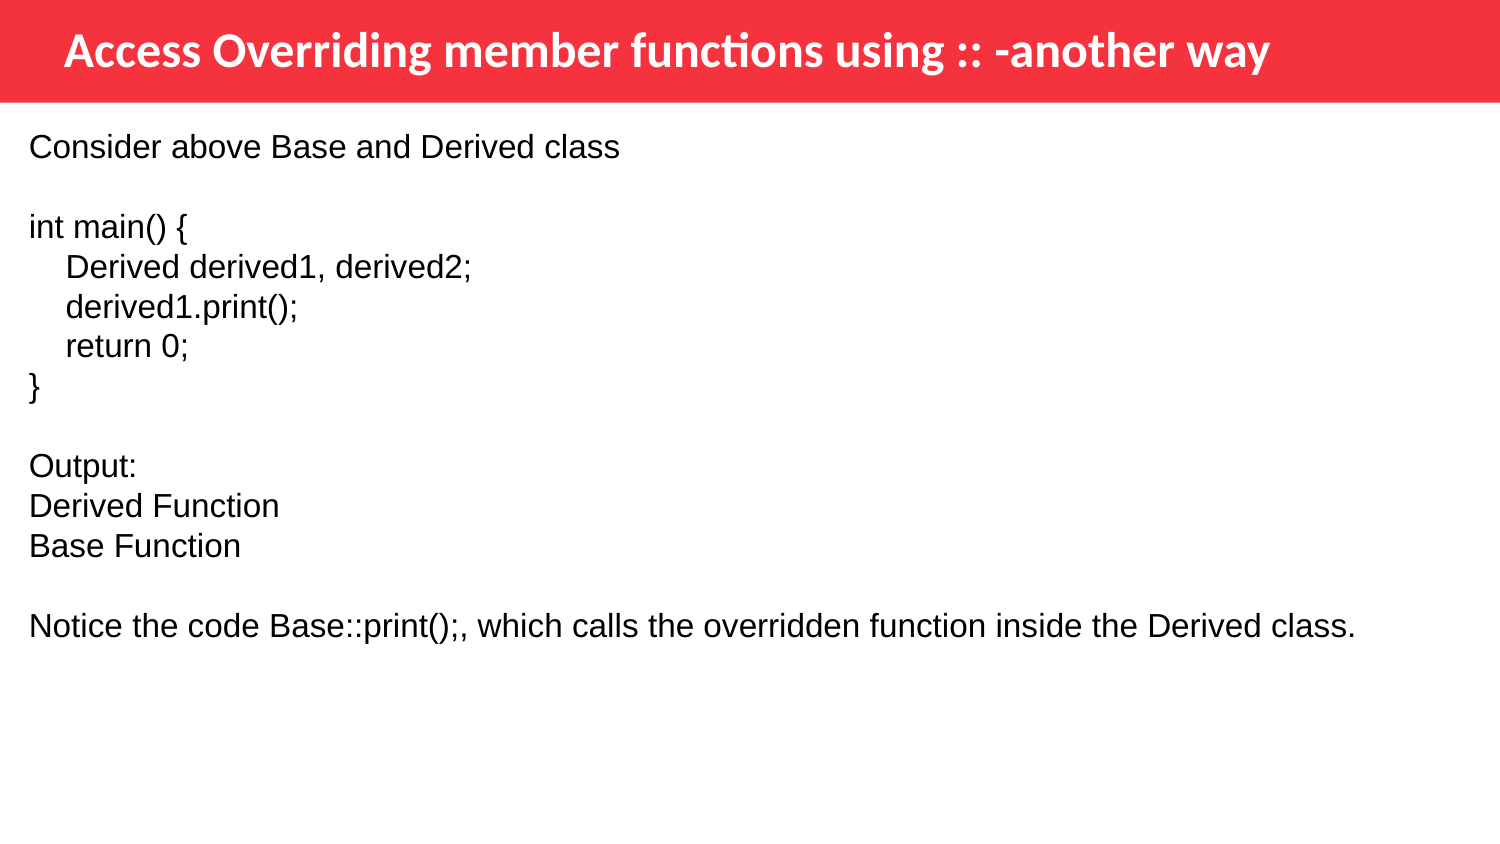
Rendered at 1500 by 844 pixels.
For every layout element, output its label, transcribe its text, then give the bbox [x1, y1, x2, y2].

text_box Access Overriding member functions using :: -another way [63, 15, 1483, 80]
text_box [0, 0, 1500, 103]
text_box Consider above Base and Derived class int main() { Derived derived1, derived2; derived1.print(); return 0; } Output: Derived Function Base Function Notice the code Base::print();, which calls the overridden function inside the Derived class. [13, 110, 1483, 829]
